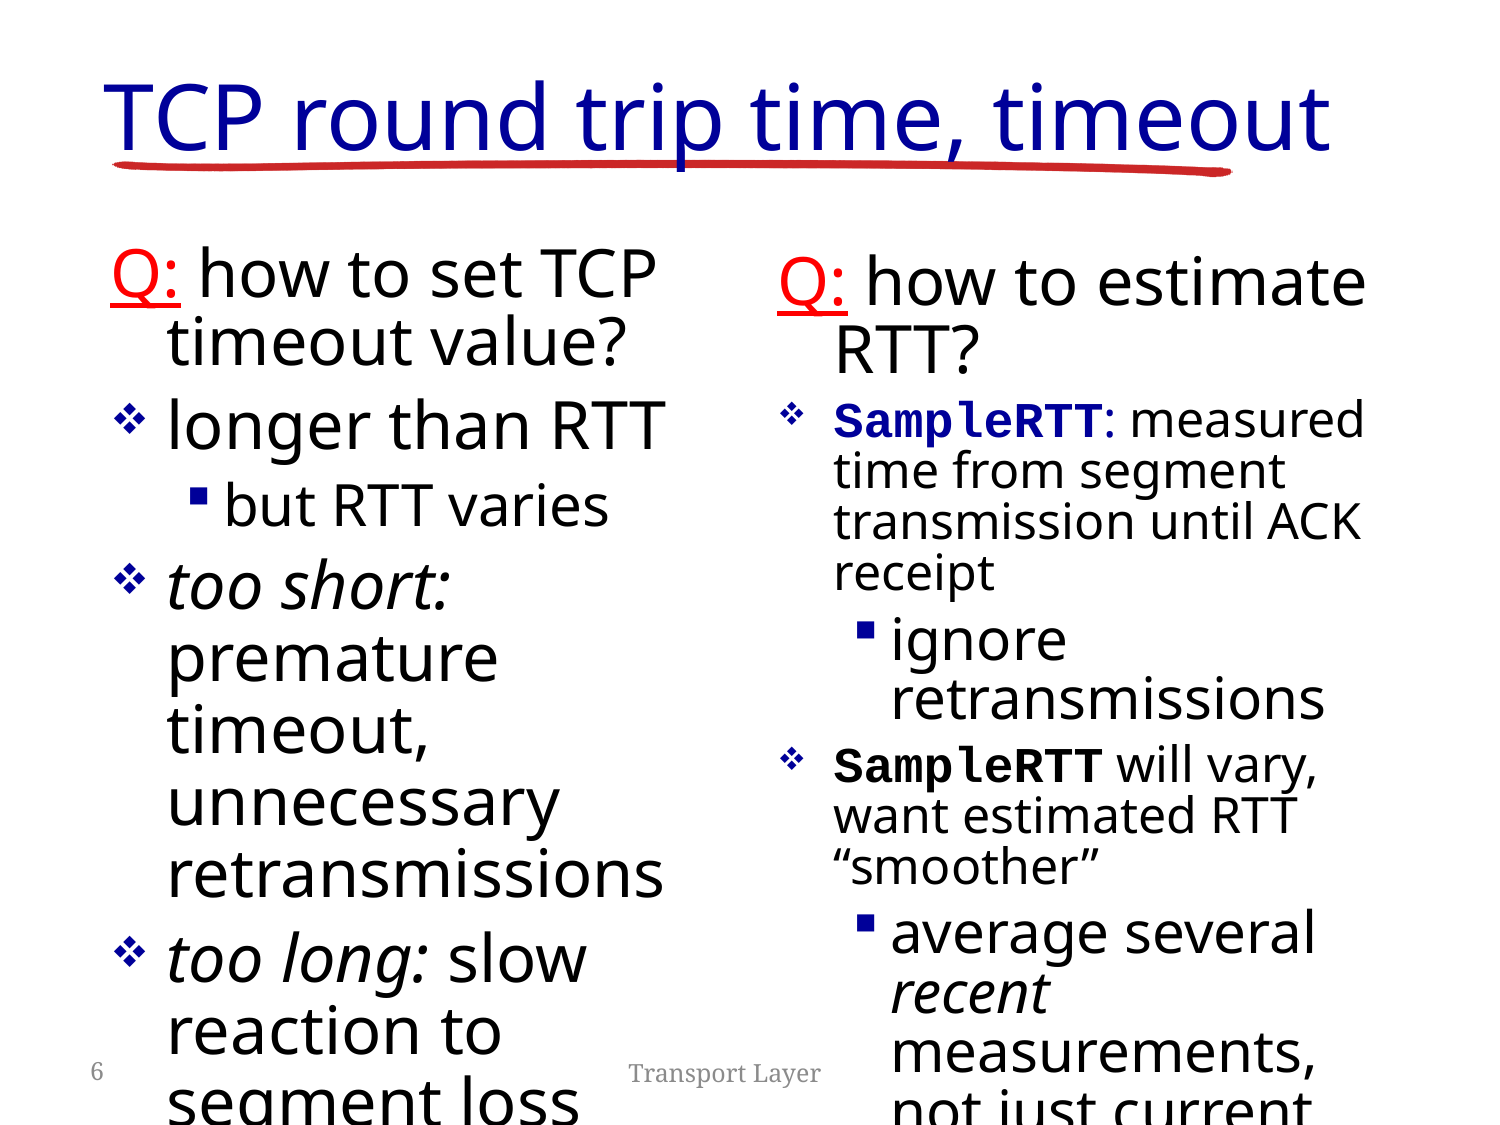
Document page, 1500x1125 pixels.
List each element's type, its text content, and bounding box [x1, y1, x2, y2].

list Q: how to set TCP timeout value? longer than RTT but RTT varies too short: premature timeout, unnecessary retransmissions too long: slow reaction to segment loss [95, 235, 705, 999]
slide_number 6 [75, 1042, 250, 1103]
picture [107, 155, 1246, 183]
list Q: how to estimate RTT? SampleRTT: measured time from segment transmission until ACK receipt ignore retransmissions SampleRTT will vary, want estimated RTT “smoother” average several recent measurements, not just current SampleRTT [762, 243, 1429, 1007]
title TCP round trip time, timeout [89, 38, 1364, 190]
footer Transport Layer [275, 1042, 1175, 1103]
